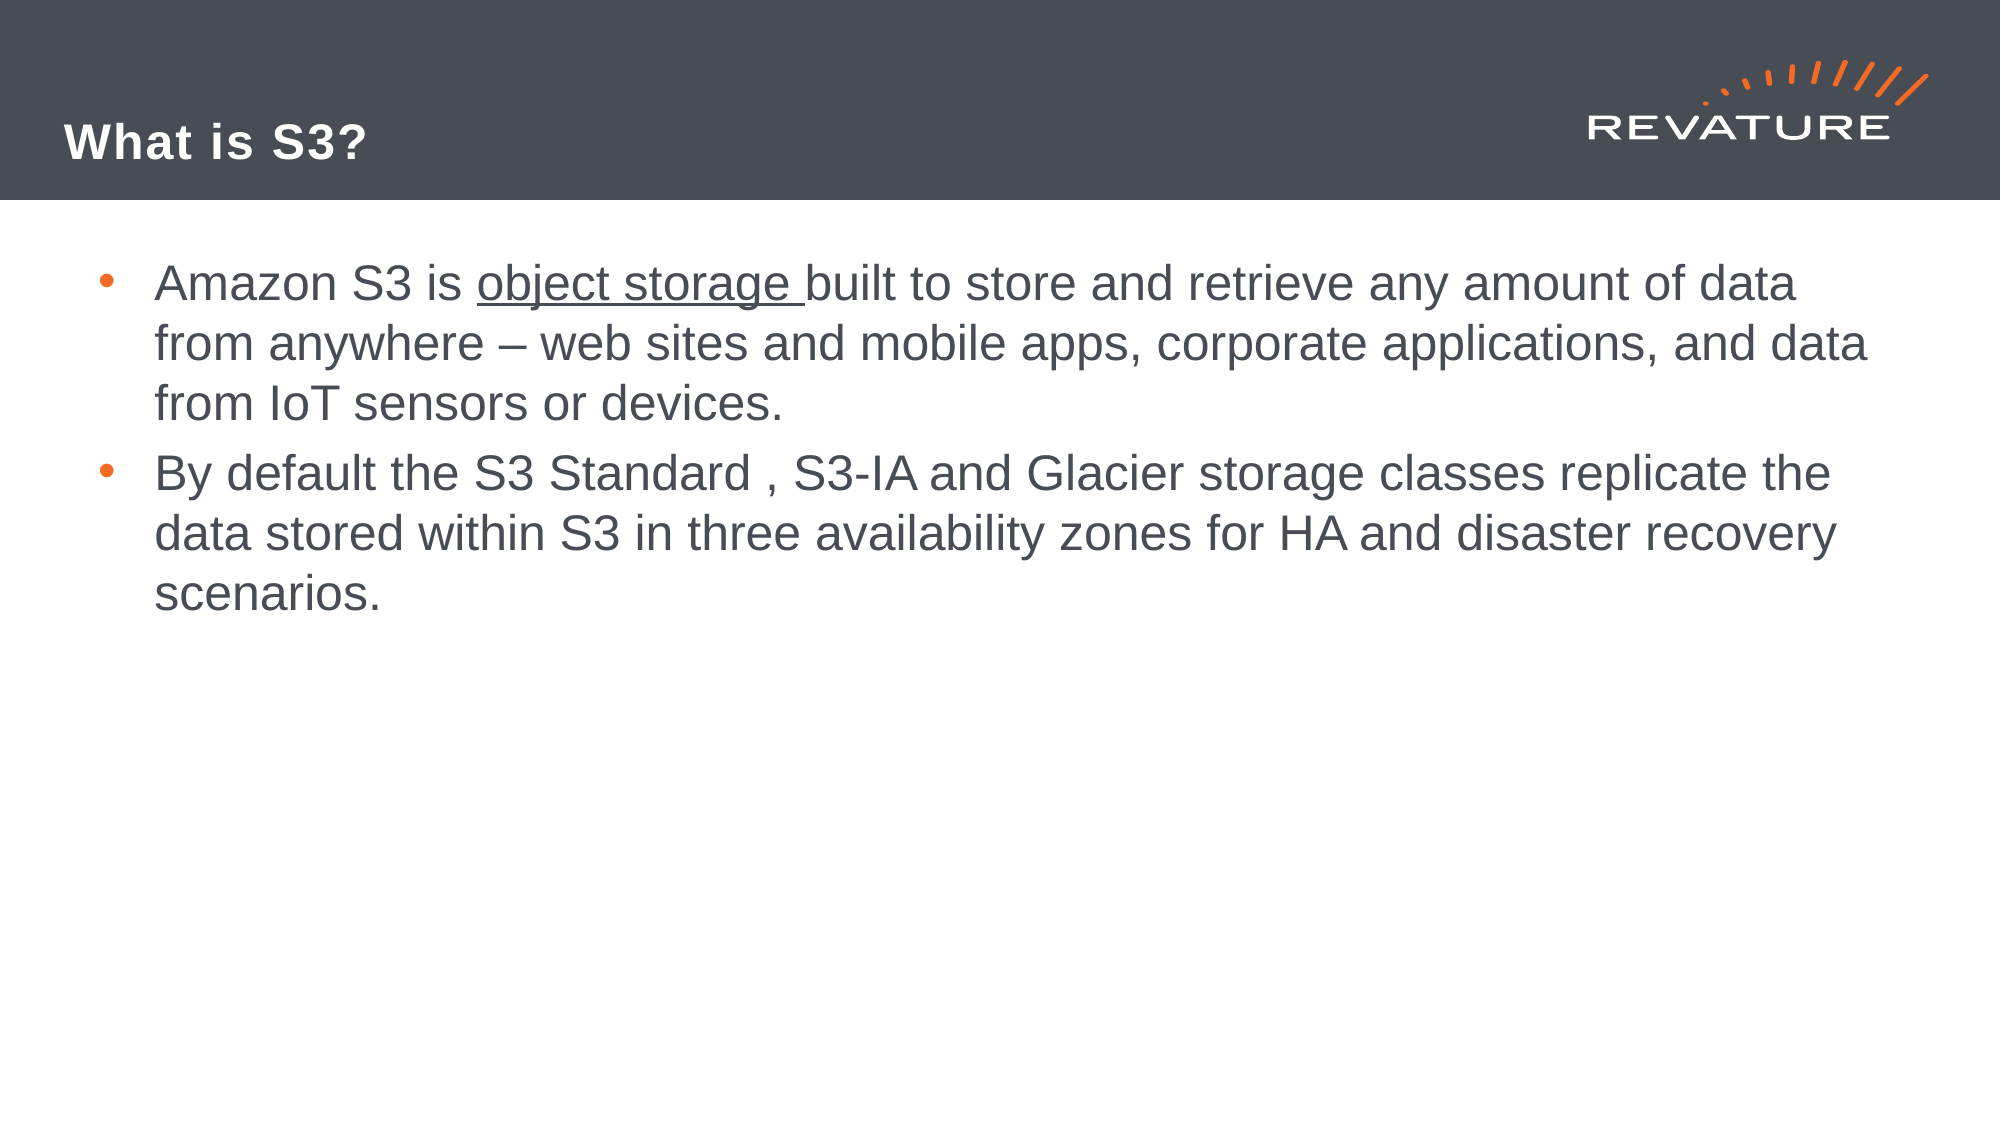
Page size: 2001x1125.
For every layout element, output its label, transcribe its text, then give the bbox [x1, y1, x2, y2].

list Amazon S3 is object storage built to store and retrieve any amount of data from anywhere – web sites and mobile apps, corporate applications, and data from IoT sensors or devices. By default the S3 Standard , S3-IA and Glacier storage classes replicate the data stored within S3 in three availability zones for HA and disaster recovery scenarios. [83, 243, 1917, 986]
title What is S3? [49, 53, 1625, 226]
